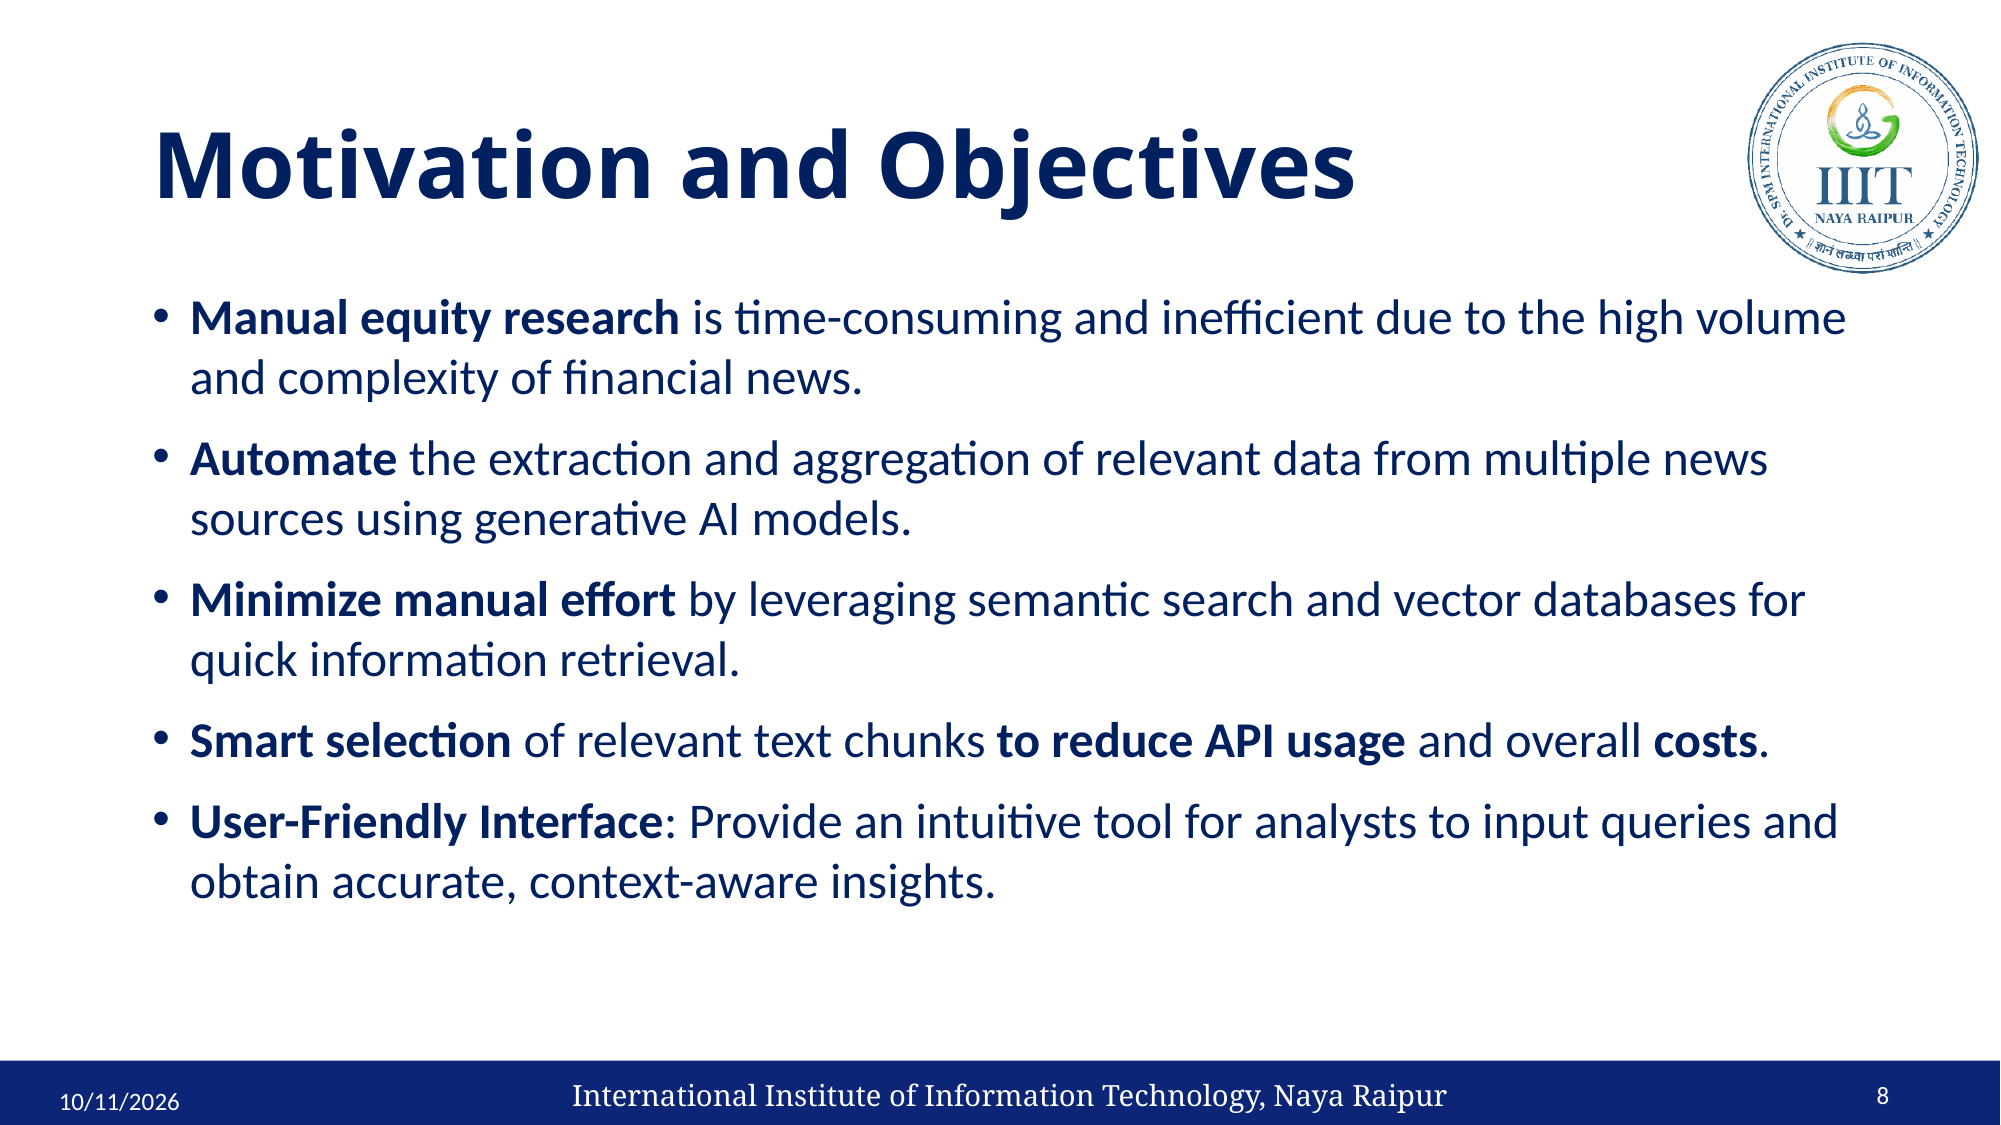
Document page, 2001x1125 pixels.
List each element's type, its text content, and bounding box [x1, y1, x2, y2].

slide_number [43, 1075, 407, 1125]
list Manual equity research is time-consuming and inefficient due to the high volume and complexity of financial news. Automate the extraction and aggregation of relevant data from multiple news sources using generative AI models. Minimize manual effort by leveraging semantic search and vector databases for quick information retrieval. Smart selection of relevant text chunks to reduce API usage and overall costs. User-Friendly Interface: Provide an intuitive tool for analysts to input queries and obtain accurate, context-aware insights. [137, 278, 1863, 898]
title Motivation and Objectives [137, 59, 1863, 278]
footer International Institute of Information Technology, Naya Raipur [469, 1065, 1552, 1125]
slide_number 8 [1579, 1065, 1905, 1125]
picture [1742, 37, 1983, 278]
